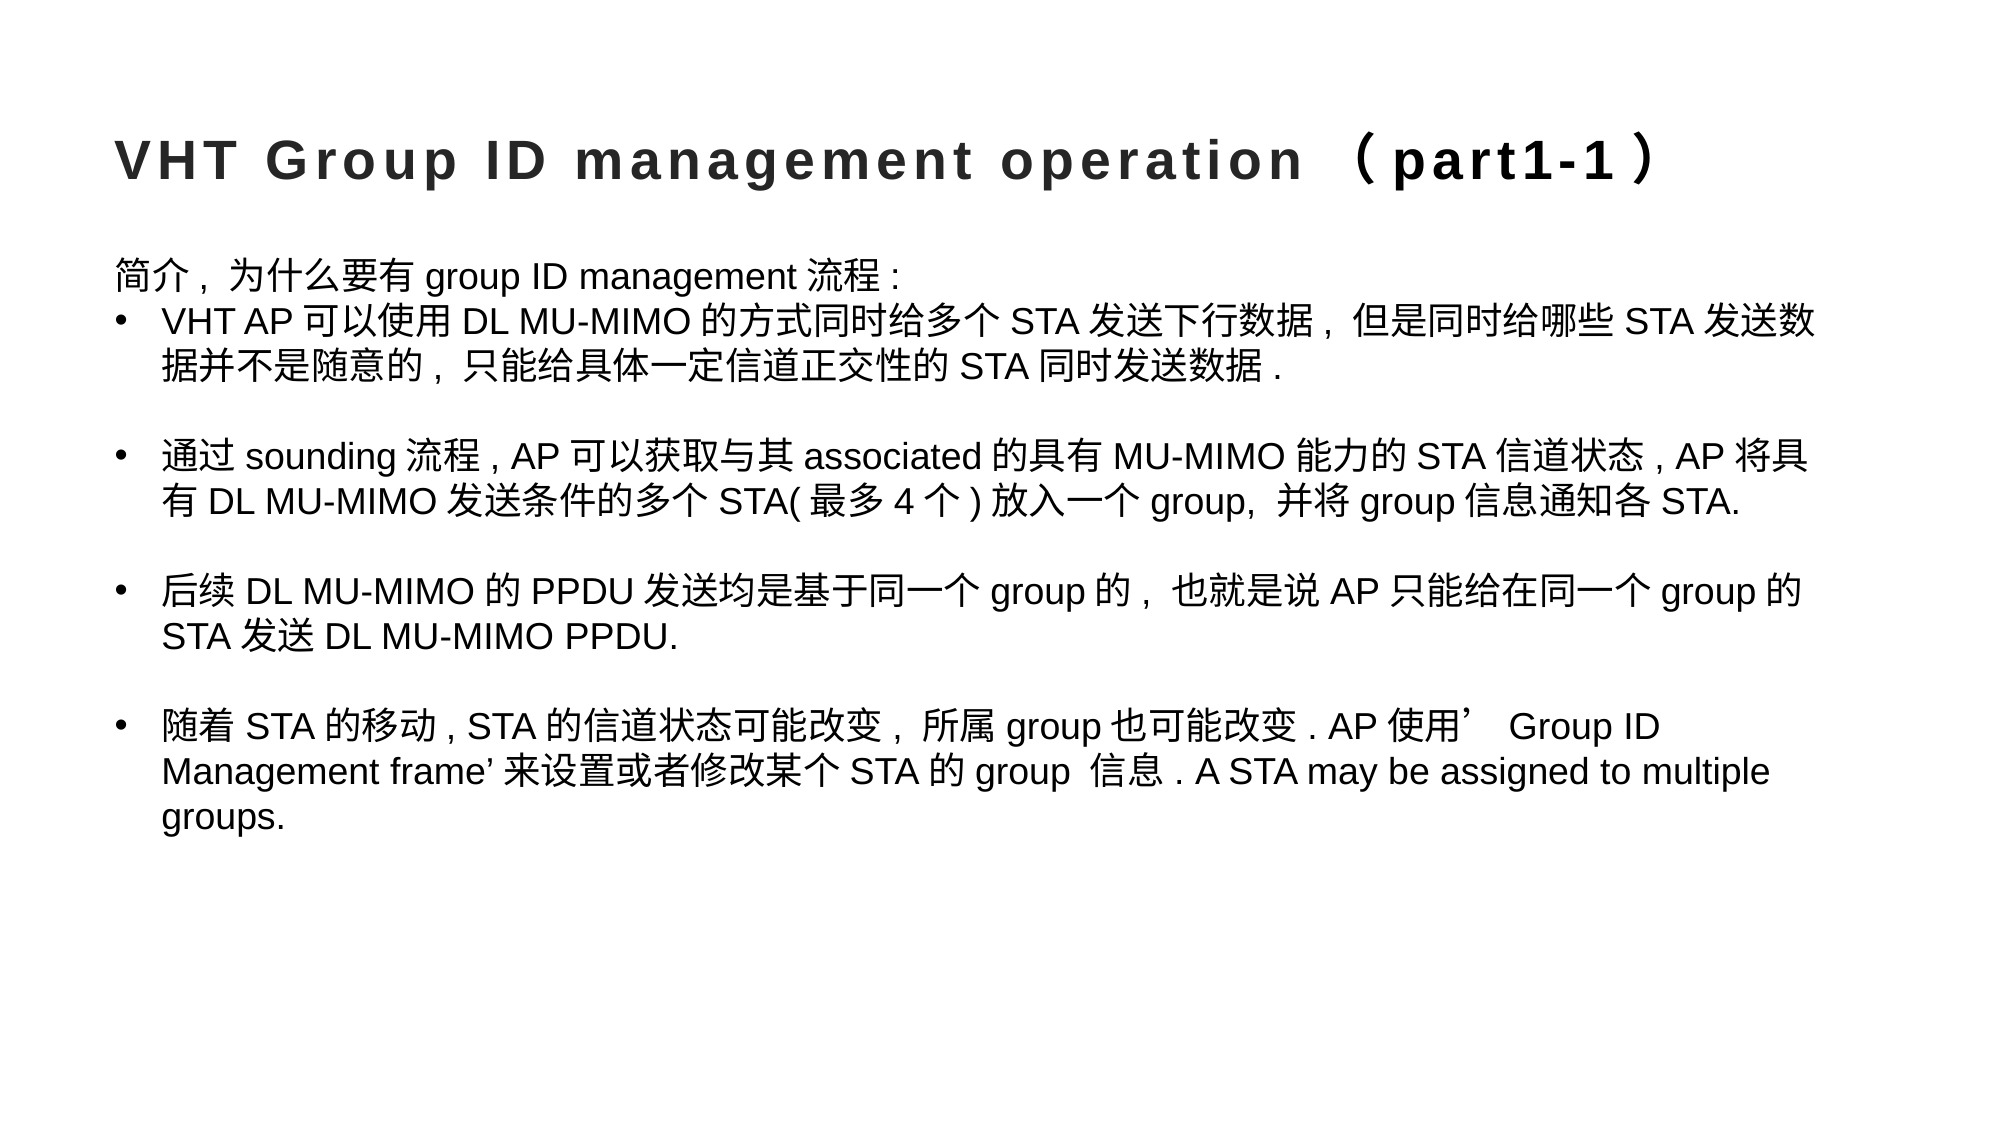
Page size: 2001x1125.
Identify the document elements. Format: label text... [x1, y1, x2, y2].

text_box 简介, 为什么要有group ID management流程: VHT AP可以使用DL MU-MIMO的方式同时给多个STA发送下行数据, 但是同时给哪些STA发送数据并不是随意的, 只能给具体一定信道正交性的STA同时发送数据. 通过sounding流程, AP可以获取与其associated的具有MU-MIMO能力的STA信道状态, AP将具有DL MU-MIMO发送条件的多个STA(最多4个)放入一个group, 并将group信息通知各STA. 后续DL MU-MIMO的PPDU发送均是基于同一个group的, 也就是说AP只能给在同一个group的STA发送DL MU-MIMO PPDU. 随着STA的移动, STA的信道状态可能改变, 所属group也可能改变. AP使用’Group ID Management frame’来设置或者修改某个STA的group 信息. A STA may be assigned to multiple groups. [99, 244, 1835, 890]
title VHT Group ID management operation（part1-1） [99, 99, 1900, 216]
